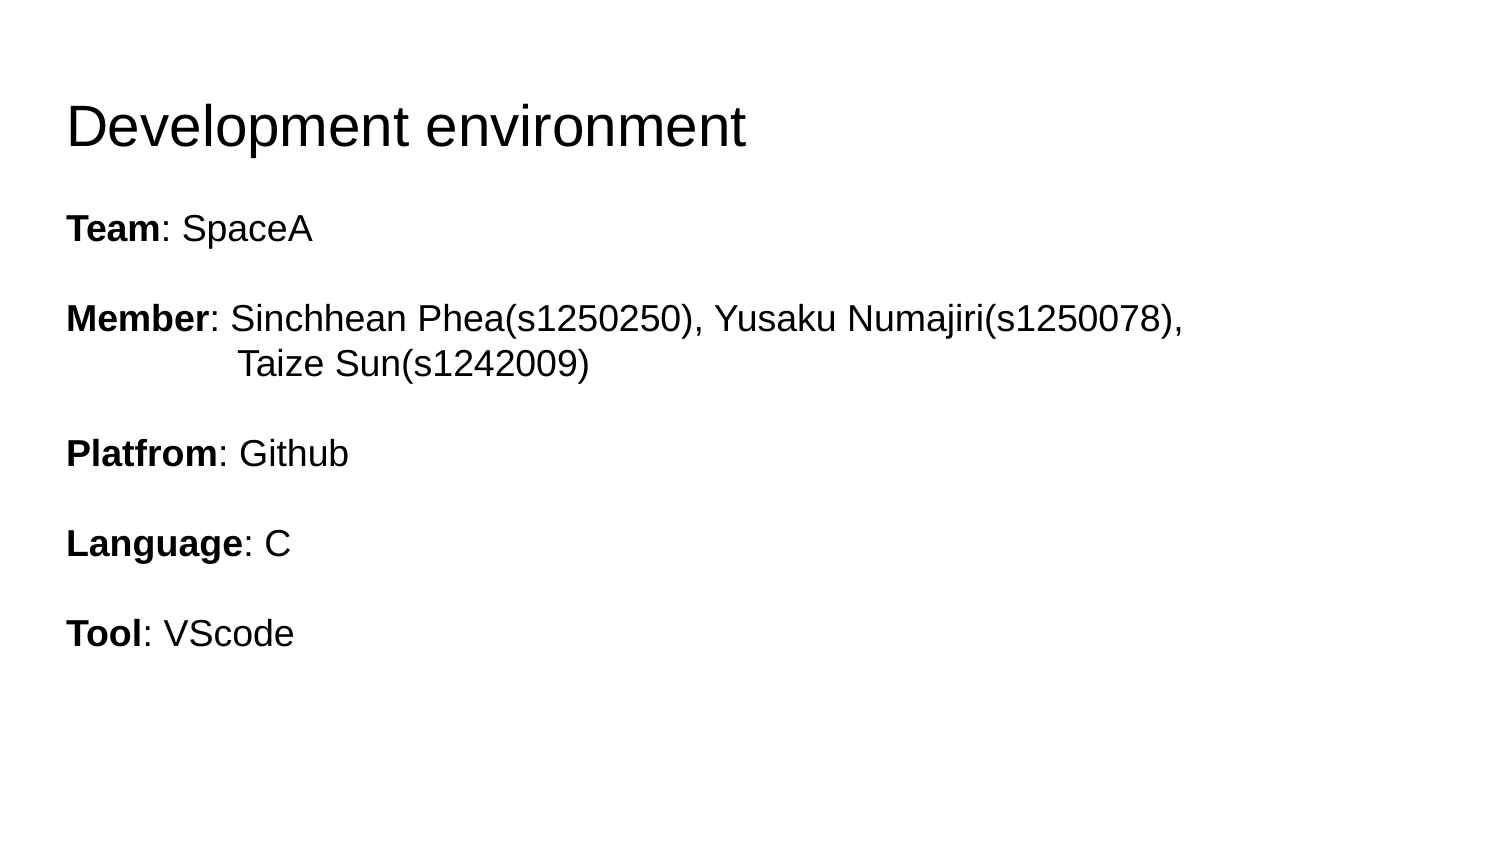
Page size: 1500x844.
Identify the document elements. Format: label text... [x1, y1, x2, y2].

list Team: SpaceA Member: Sinchhean Phea(s1250250), Yusaku Numajiri(s1250078), Taize Sun(s1242009) Platfrom: Github Language: C Tool: VScode [51, 189, 1449, 750]
title Development environment [51, 72, 1449, 167]
